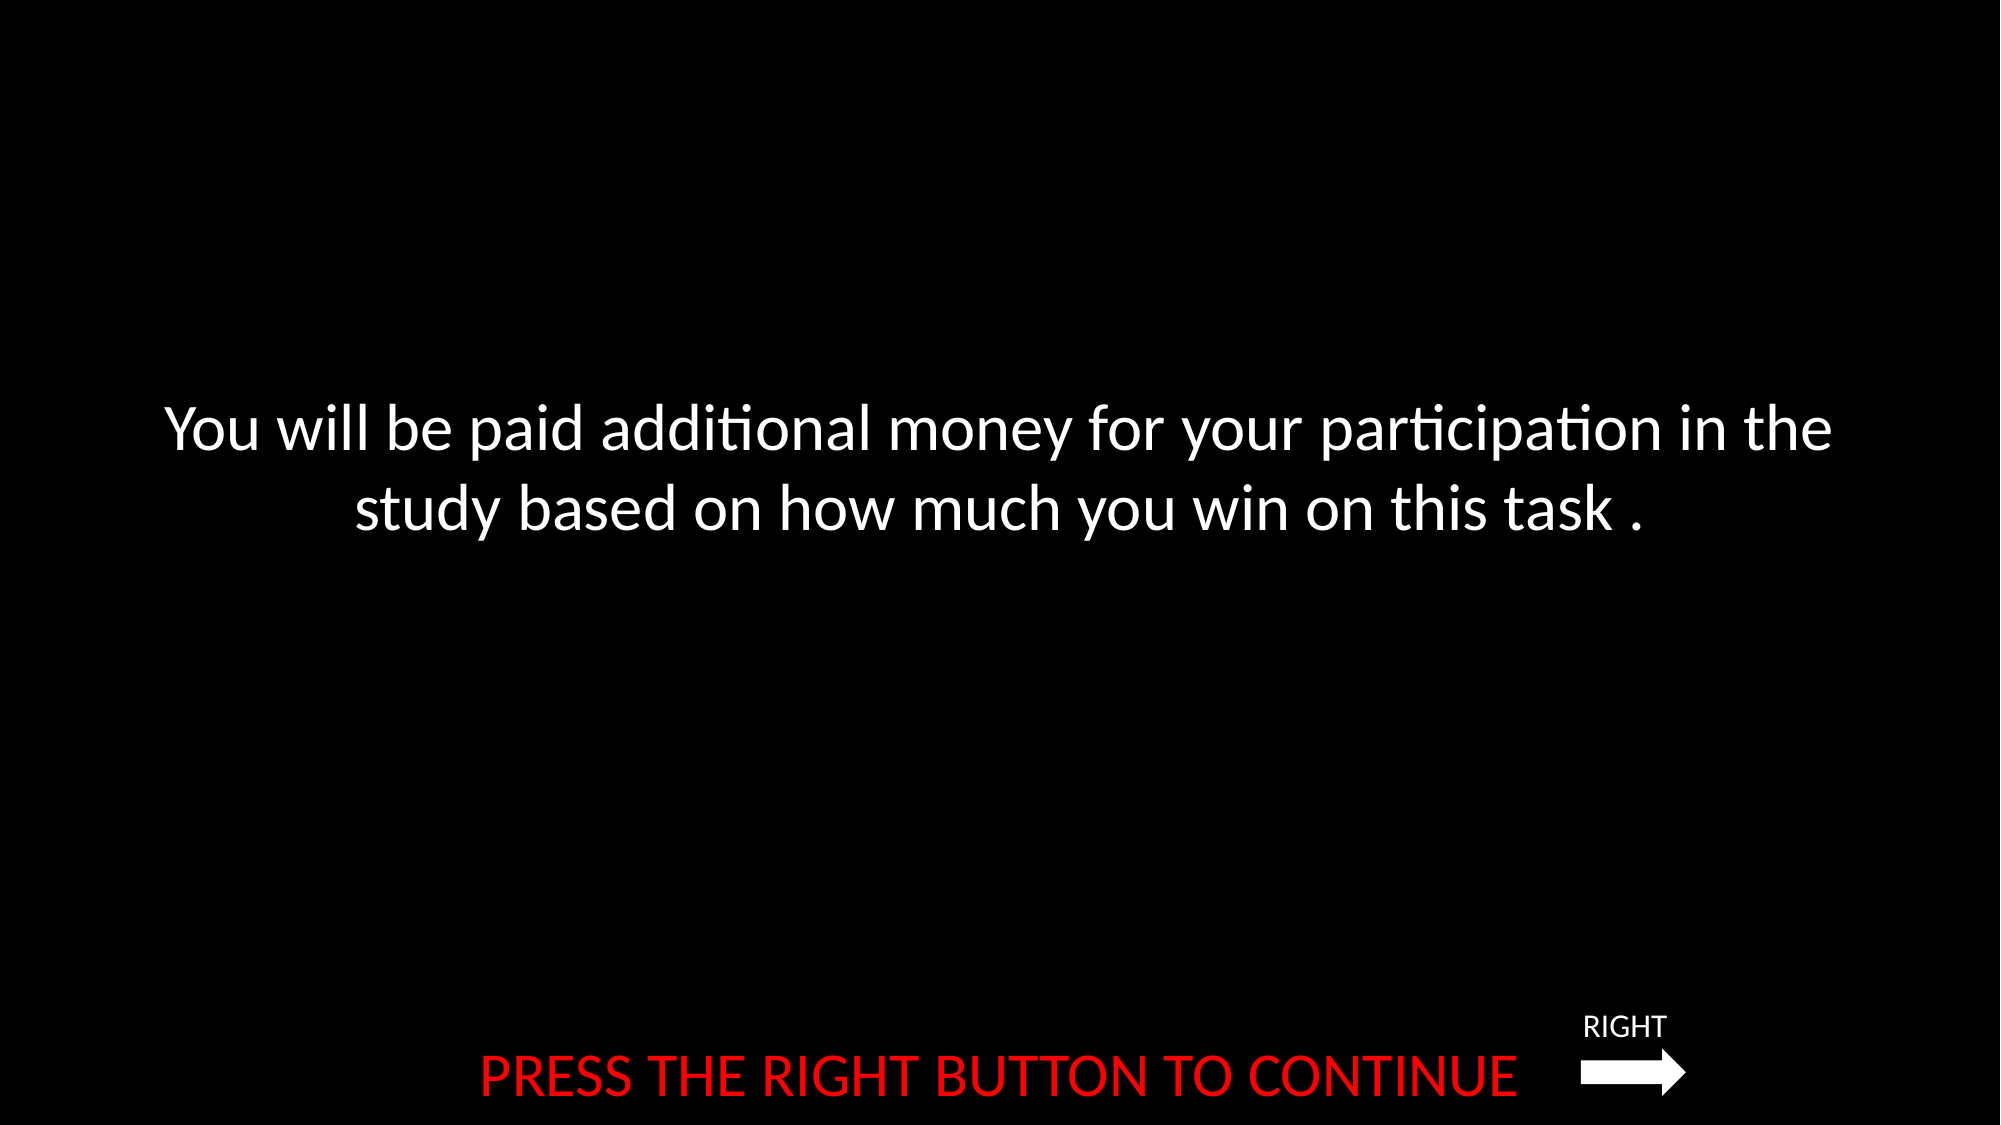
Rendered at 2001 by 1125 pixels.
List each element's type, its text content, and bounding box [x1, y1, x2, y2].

list You will be paid additional money for your participation in the study based on how much you win on this task . [137, 376, 1863, 617]
text_box PRESS THE RIGHT BUTTON TO CONTINUE [249, 1017, 1499, 1125]
text_box [1580, 1047, 1687, 1097]
text_box RIGHT [1499, 996, 1751, 1125]
